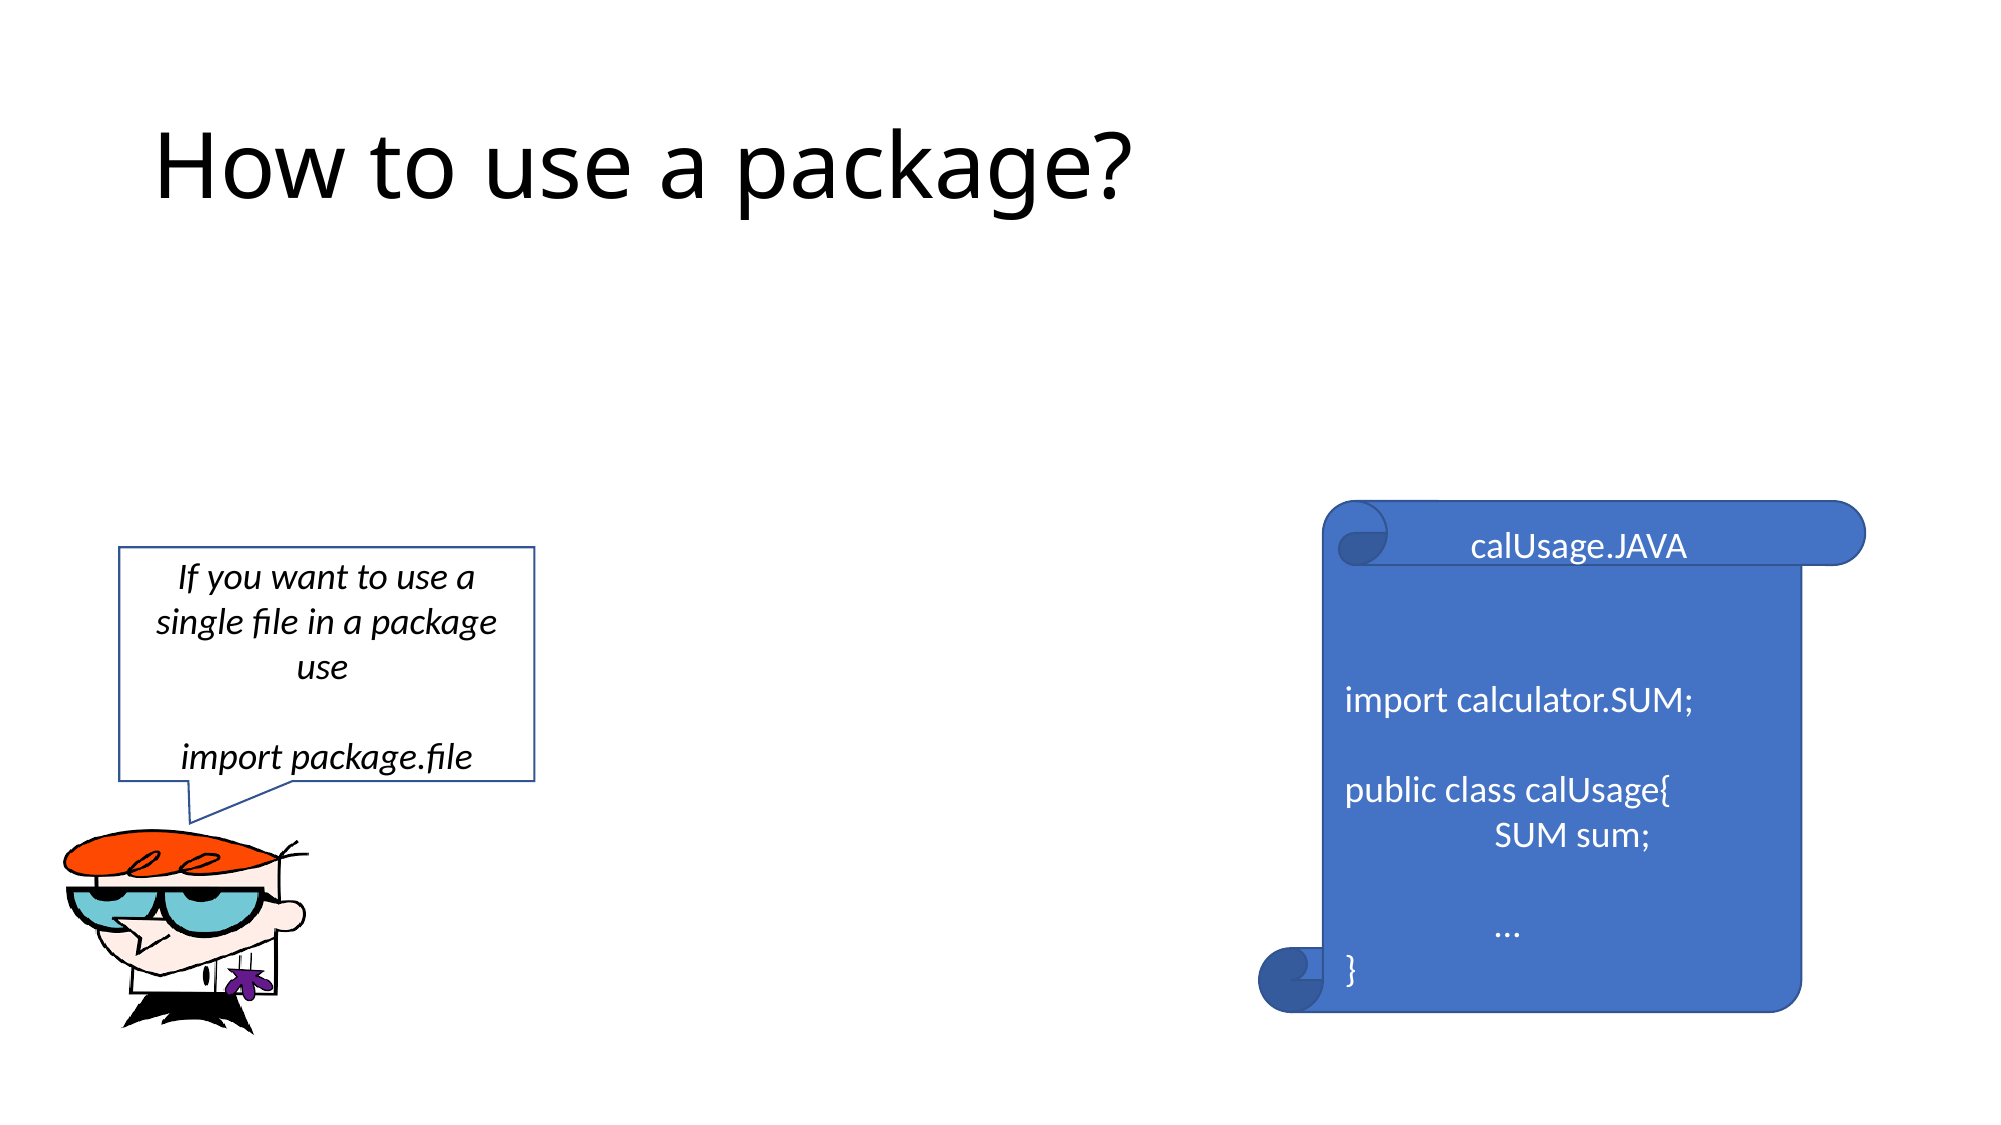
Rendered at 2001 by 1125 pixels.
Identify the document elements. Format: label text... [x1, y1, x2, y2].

text_box If you want to use a single file in a package use import package.file [118, 546, 536, 825]
title How to use a package? [137, 59, 1863, 278]
picture [63, 829, 309, 1035]
text_box calUsage.JAVA [1455, 514, 1703, 574]
text_box [1258, 499, 1867, 1014]
text_box import calculator.SUM; public class calUsage{ SUM sum; … } [1329, 667, 1710, 997]
